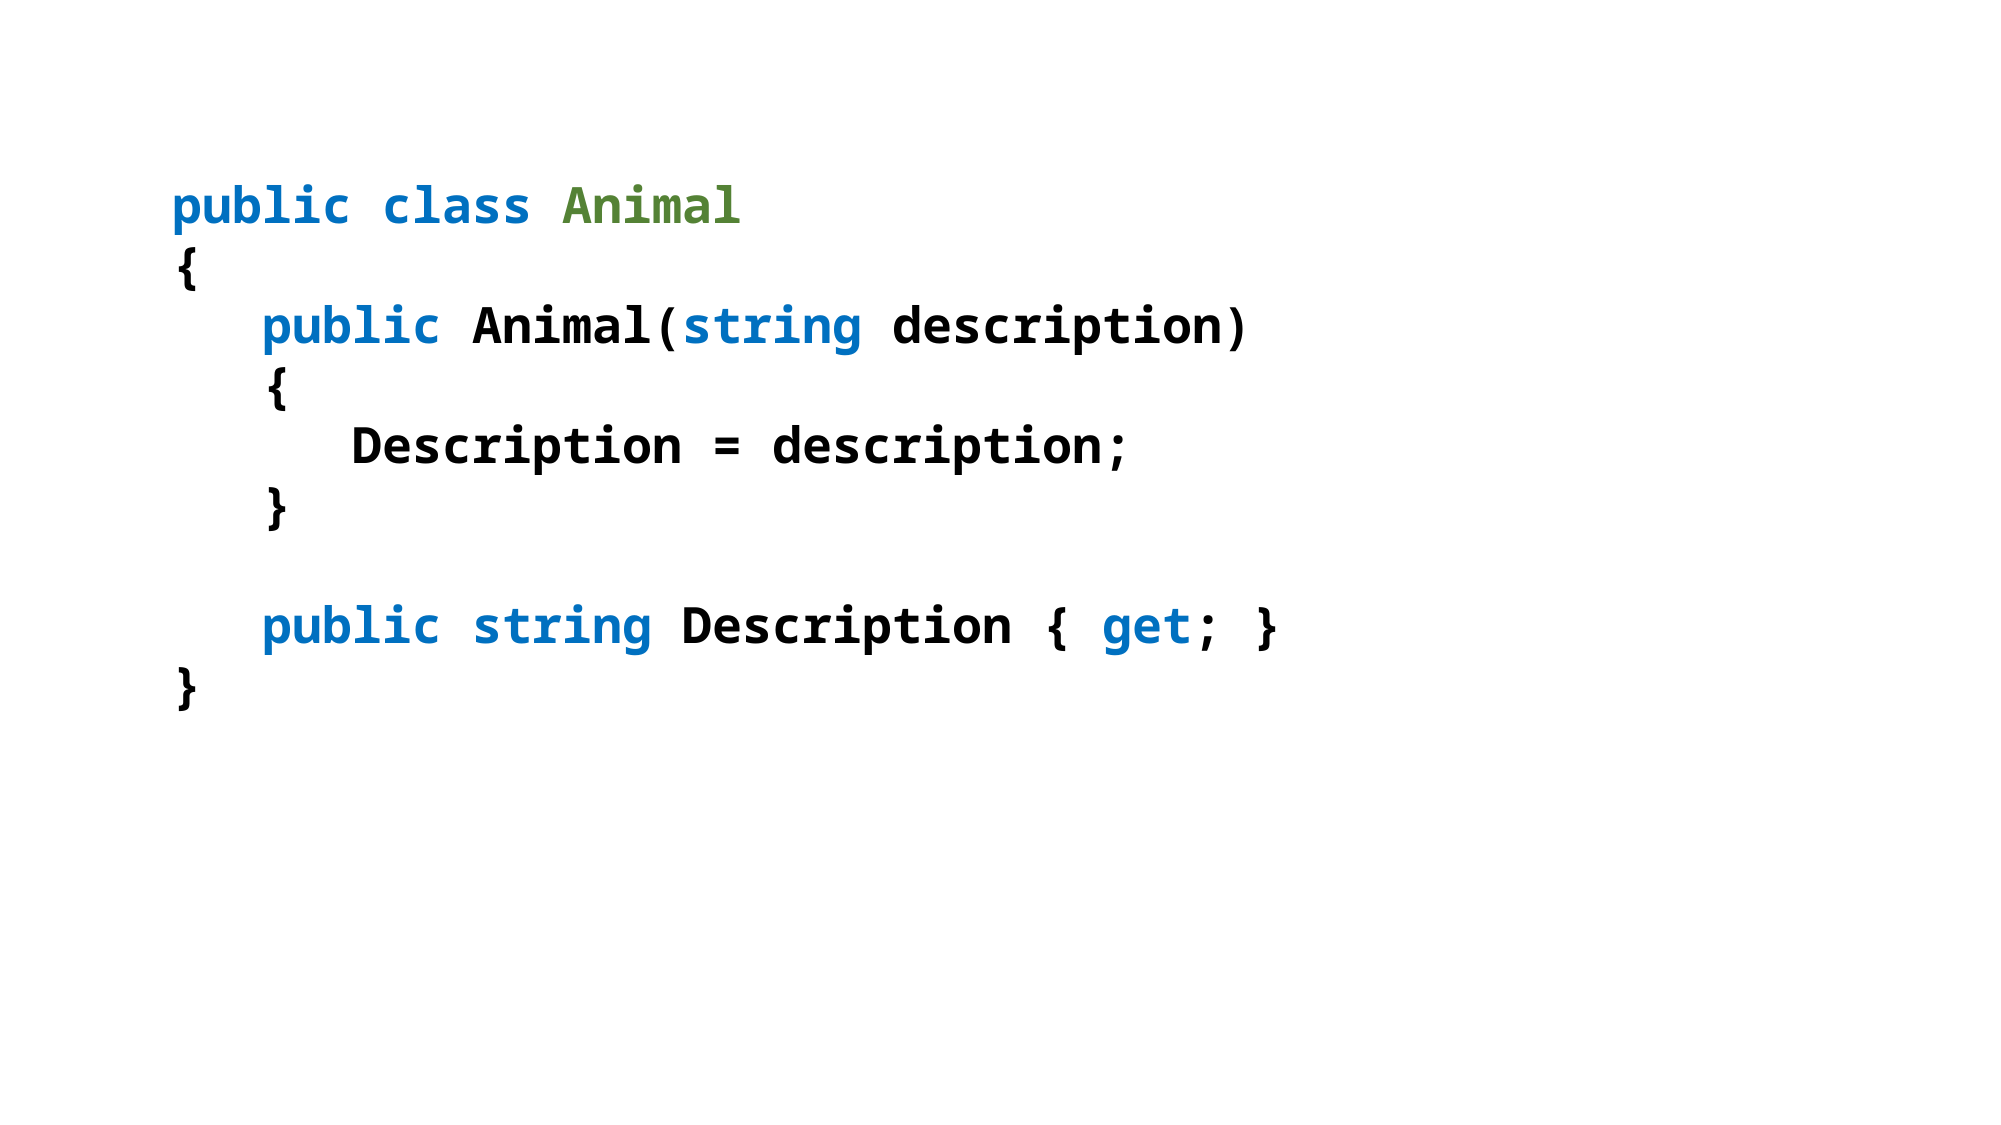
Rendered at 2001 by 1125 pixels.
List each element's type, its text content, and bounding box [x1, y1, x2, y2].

text_box public class Animal { public Animal(string description) { Description = description; } public string Description { get; } } [157, 166, 1814, 721]
